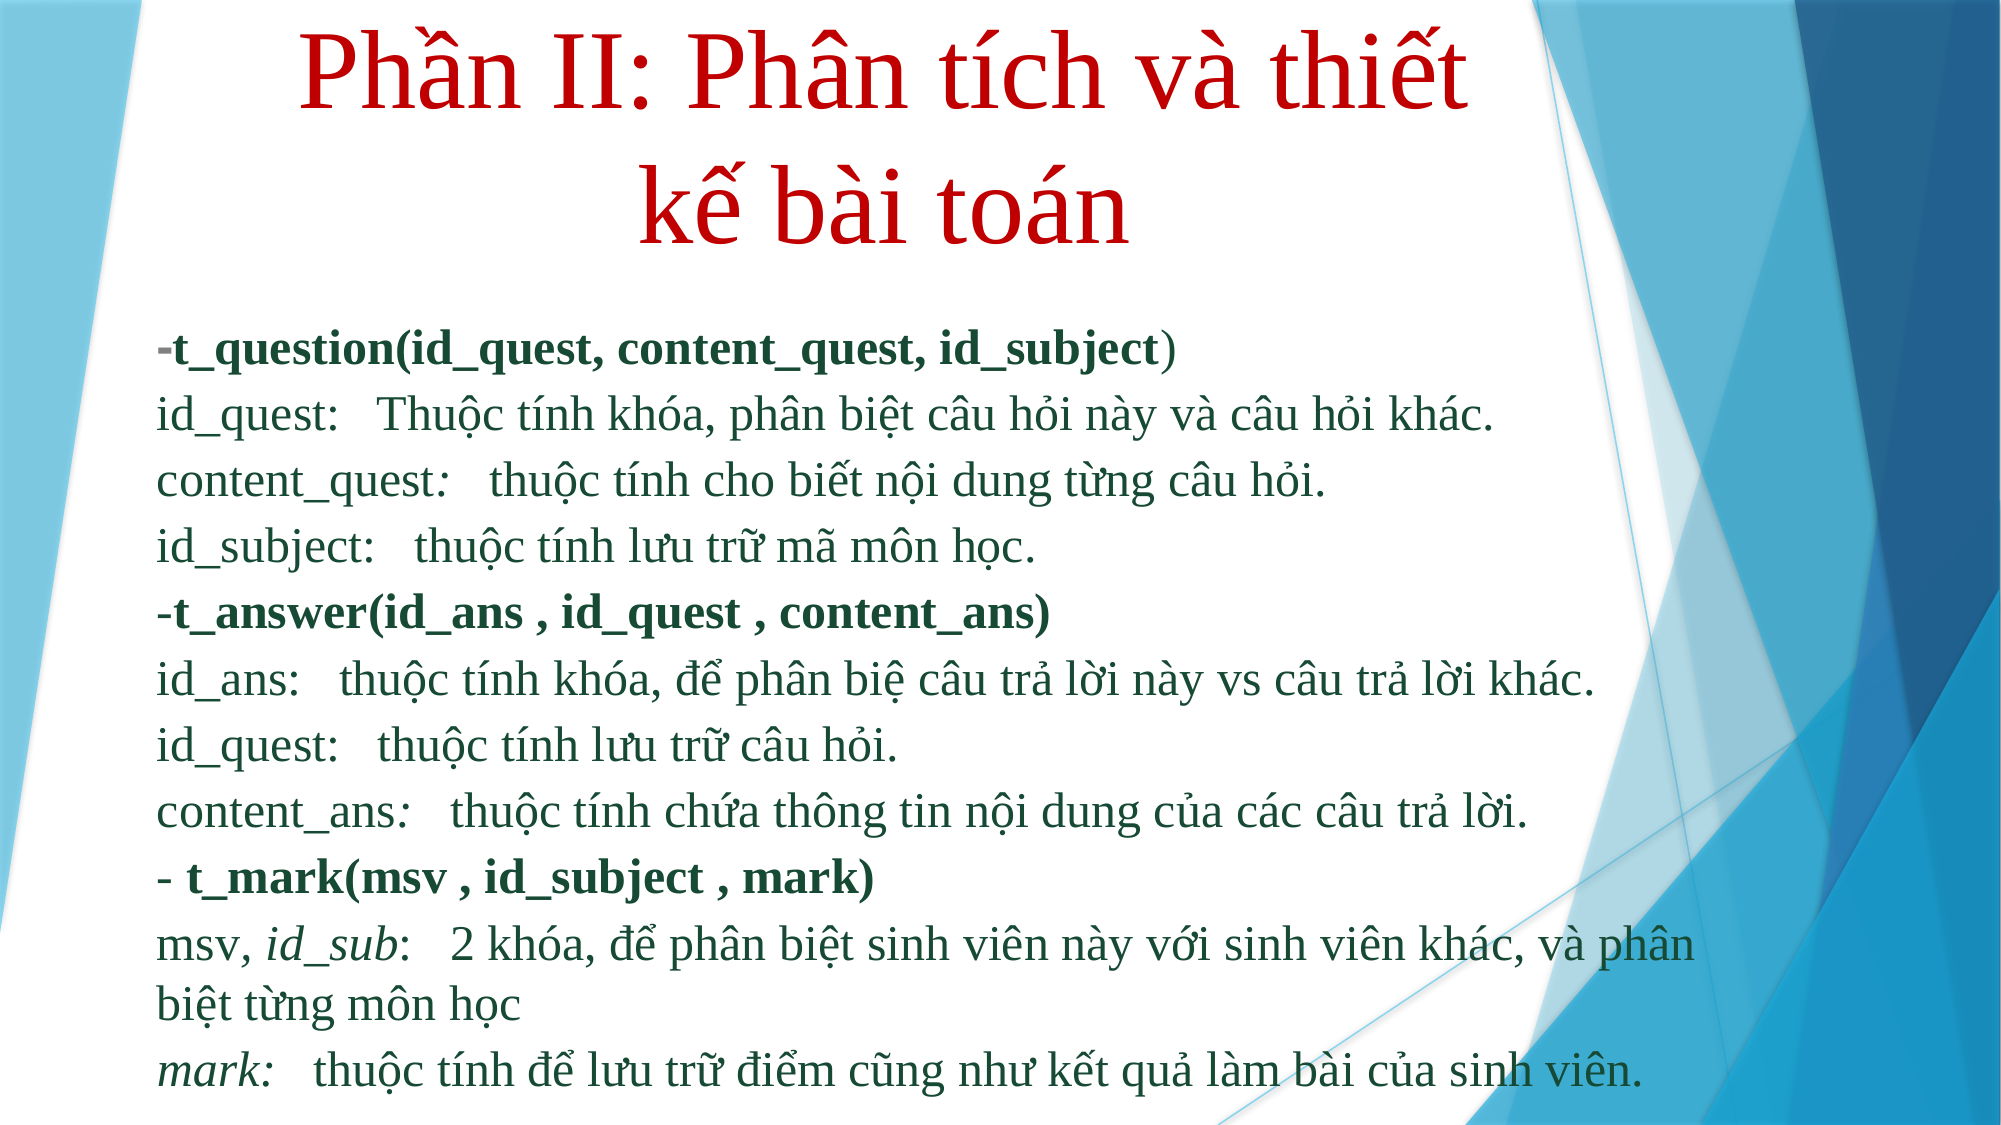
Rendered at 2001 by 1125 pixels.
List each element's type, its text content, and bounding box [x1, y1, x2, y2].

subtitle -t_question(id_quest, content_quest, id_subject) id_quest: Thuộc tính khóa, phân biệt câu hỏi này và câu hỏi khác. content_quest: thuộc tính cho biết nội dung từng câu hỏi. id_subject: thuộc tính lưu trữ mã môn học. -t_answer(id_ans , id_quest , content_ans) id_ans: thuộc tính khóa, để phân biệ câu trả lời này vs câu trả lời khác. id_quest: thuộc tính lưu trữ câu hỏi. content_ans: thuộc tính chứa thông tin nội dung của các câu trả lời. - t_mark(msv , id_subject , mark) msv, id_sub: 2 khóa, để phân biệt sinh viên này với sinh viên khác, và phân biệt từng môn học mark: thuộc tính để lưu trữ điểm cũng như kết quả làm bài của sinh viên. [141, 246, 1761, 1125]
title Phần II: Phân tích và thiết kế bài toán [247, 47, 1522, 246]
